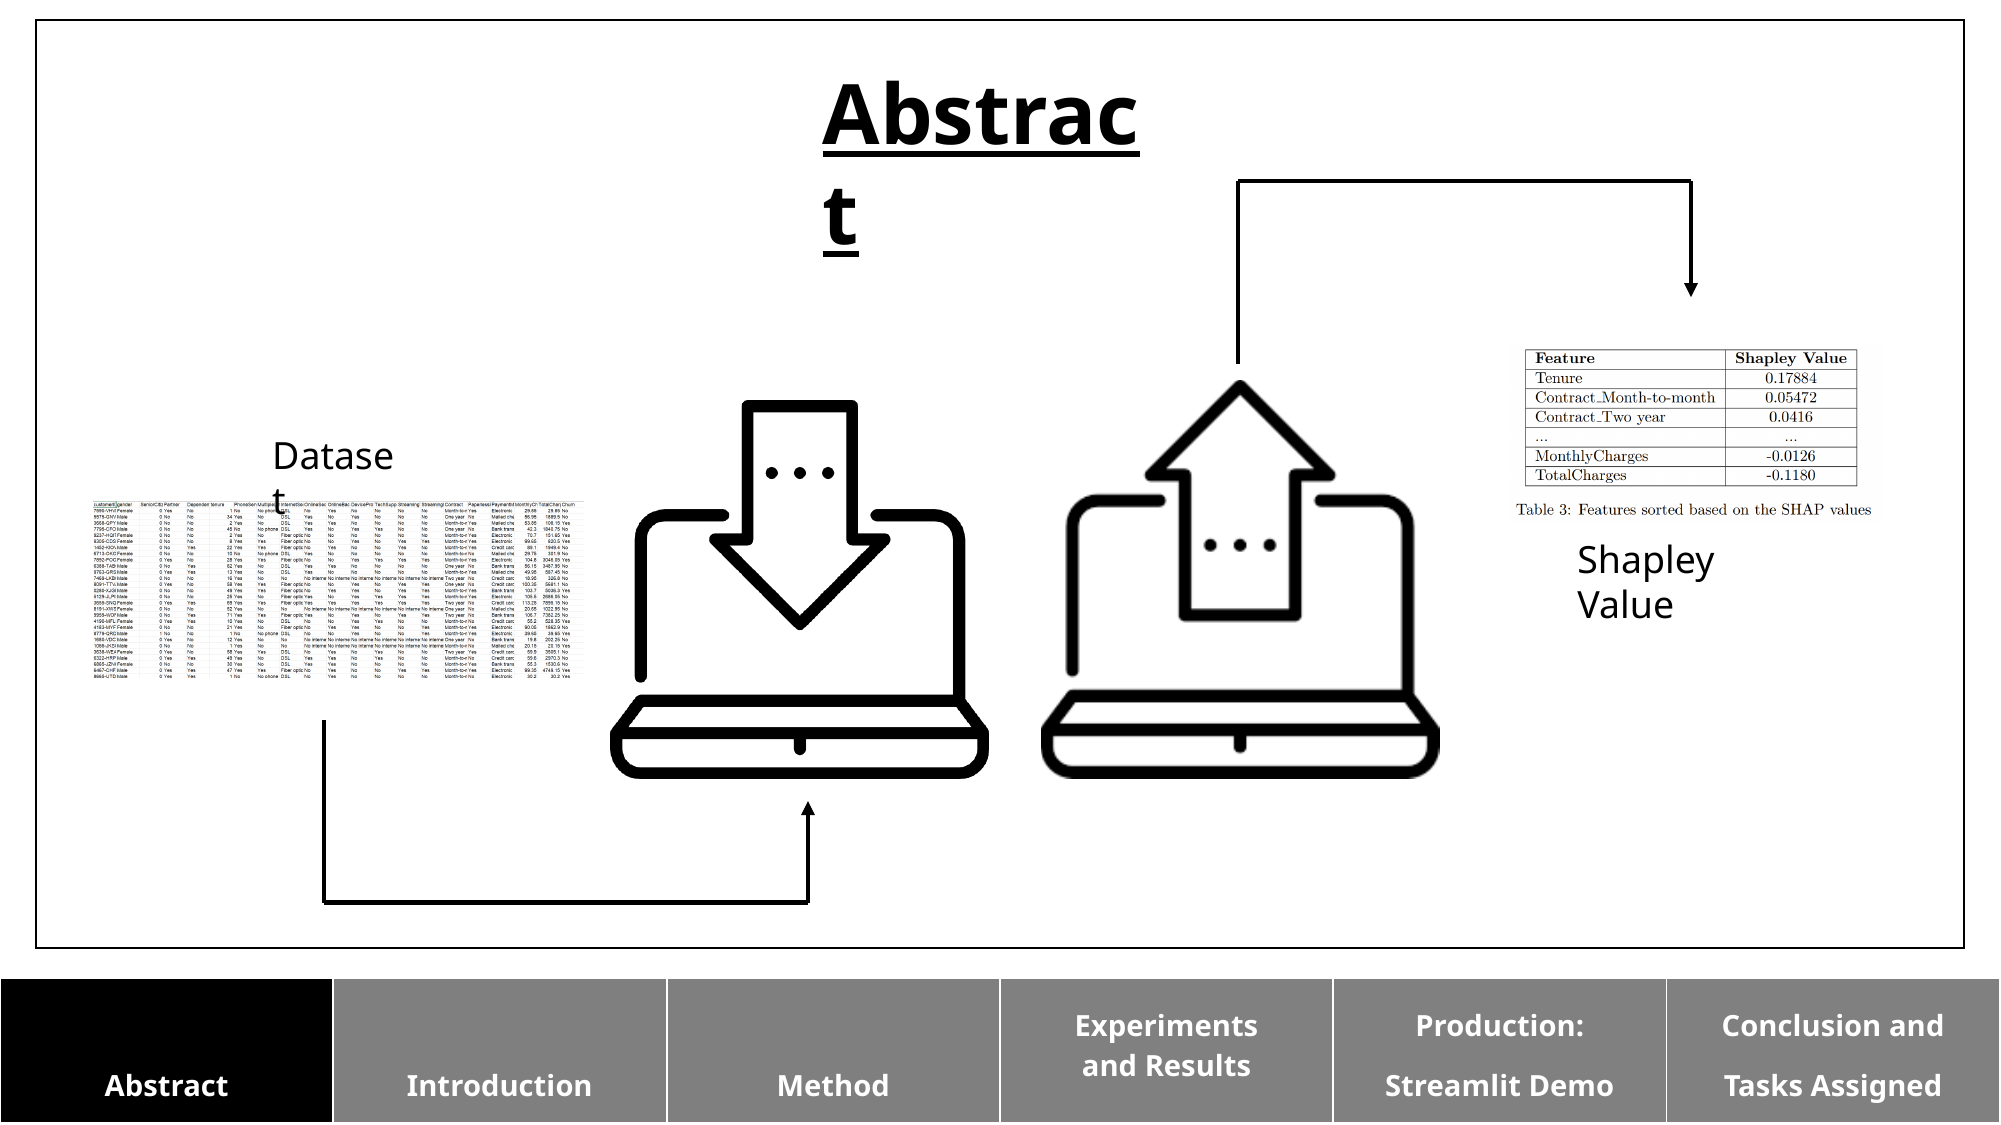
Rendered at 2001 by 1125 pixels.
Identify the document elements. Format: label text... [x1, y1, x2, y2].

text_box [35, 19, 1965, 949]
table_header Introduction [334, 979, 666, 1122]
table_header Method [668, 979, 999, 1122]
picture [93, 501, 584, 678]
picture [1041, 380, 1440, 779]
table_header Production: Streamlit Demo [1334, 979, 1666, 1122]
picture [610, 400, 989, 779]
text_box Shapley Value [1562, 528, 1836, 634]
text_box Abstract [807, 53, 1169, 269]
table_header Conclusion and Tasks Assigned [1667, 979, 1999, 1122]
table_header Experiments and Results [1001, 979, 1332, 1122]
picture [1506, 342, 1884, 525]
table_header Abstract [1, 979, 332, 1122]
text_box Dataset [257, 424, 420, 501]
